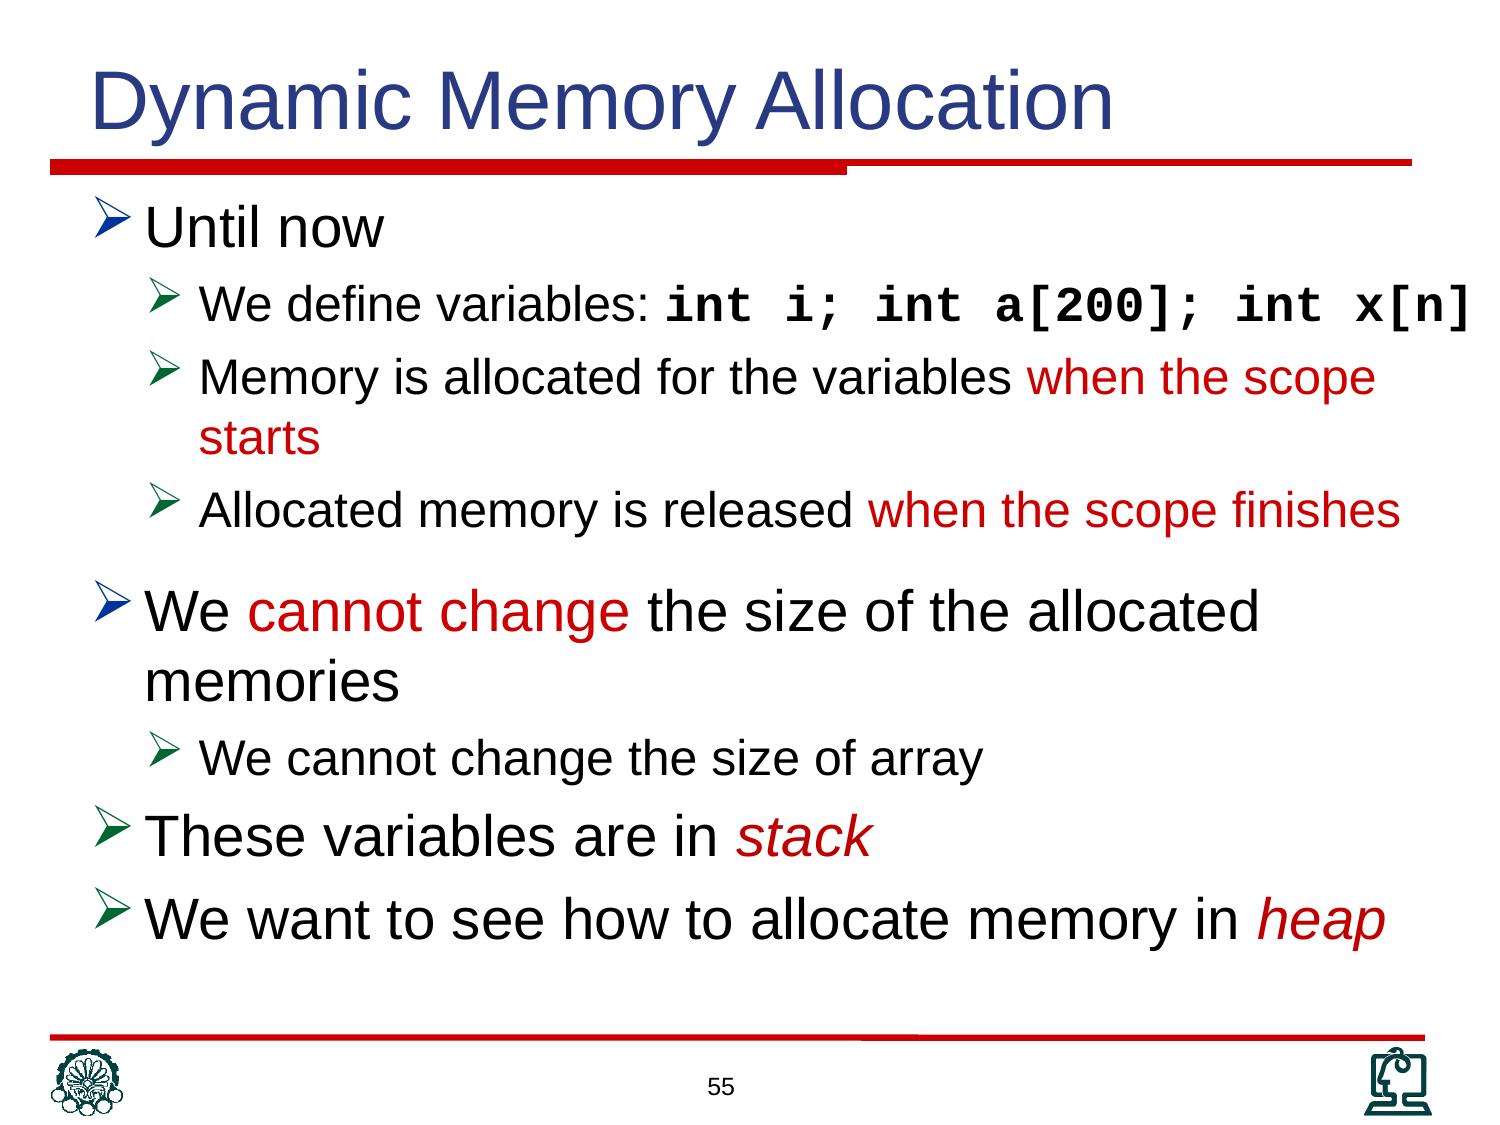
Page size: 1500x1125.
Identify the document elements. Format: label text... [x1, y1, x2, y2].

picture [50, 1047, 125, 1118]
picture [1362, 1045, 1438, 1119]
text_box 55 [650, 1062, 750, 1103]
text_box Dynamic Memory Allocation [74, 24, 1425, 155]
text_box Until now We define variables: int i; int a[200]; int x[n] Memory is allocated for the variables when the scope starts Allocated memory is released when the scope finishes We cannot change the size of the allocated memories We cannot change the size of array These variables are in stack We want to see how to allocate memory in heap [74, 181, 1500, 1025]
